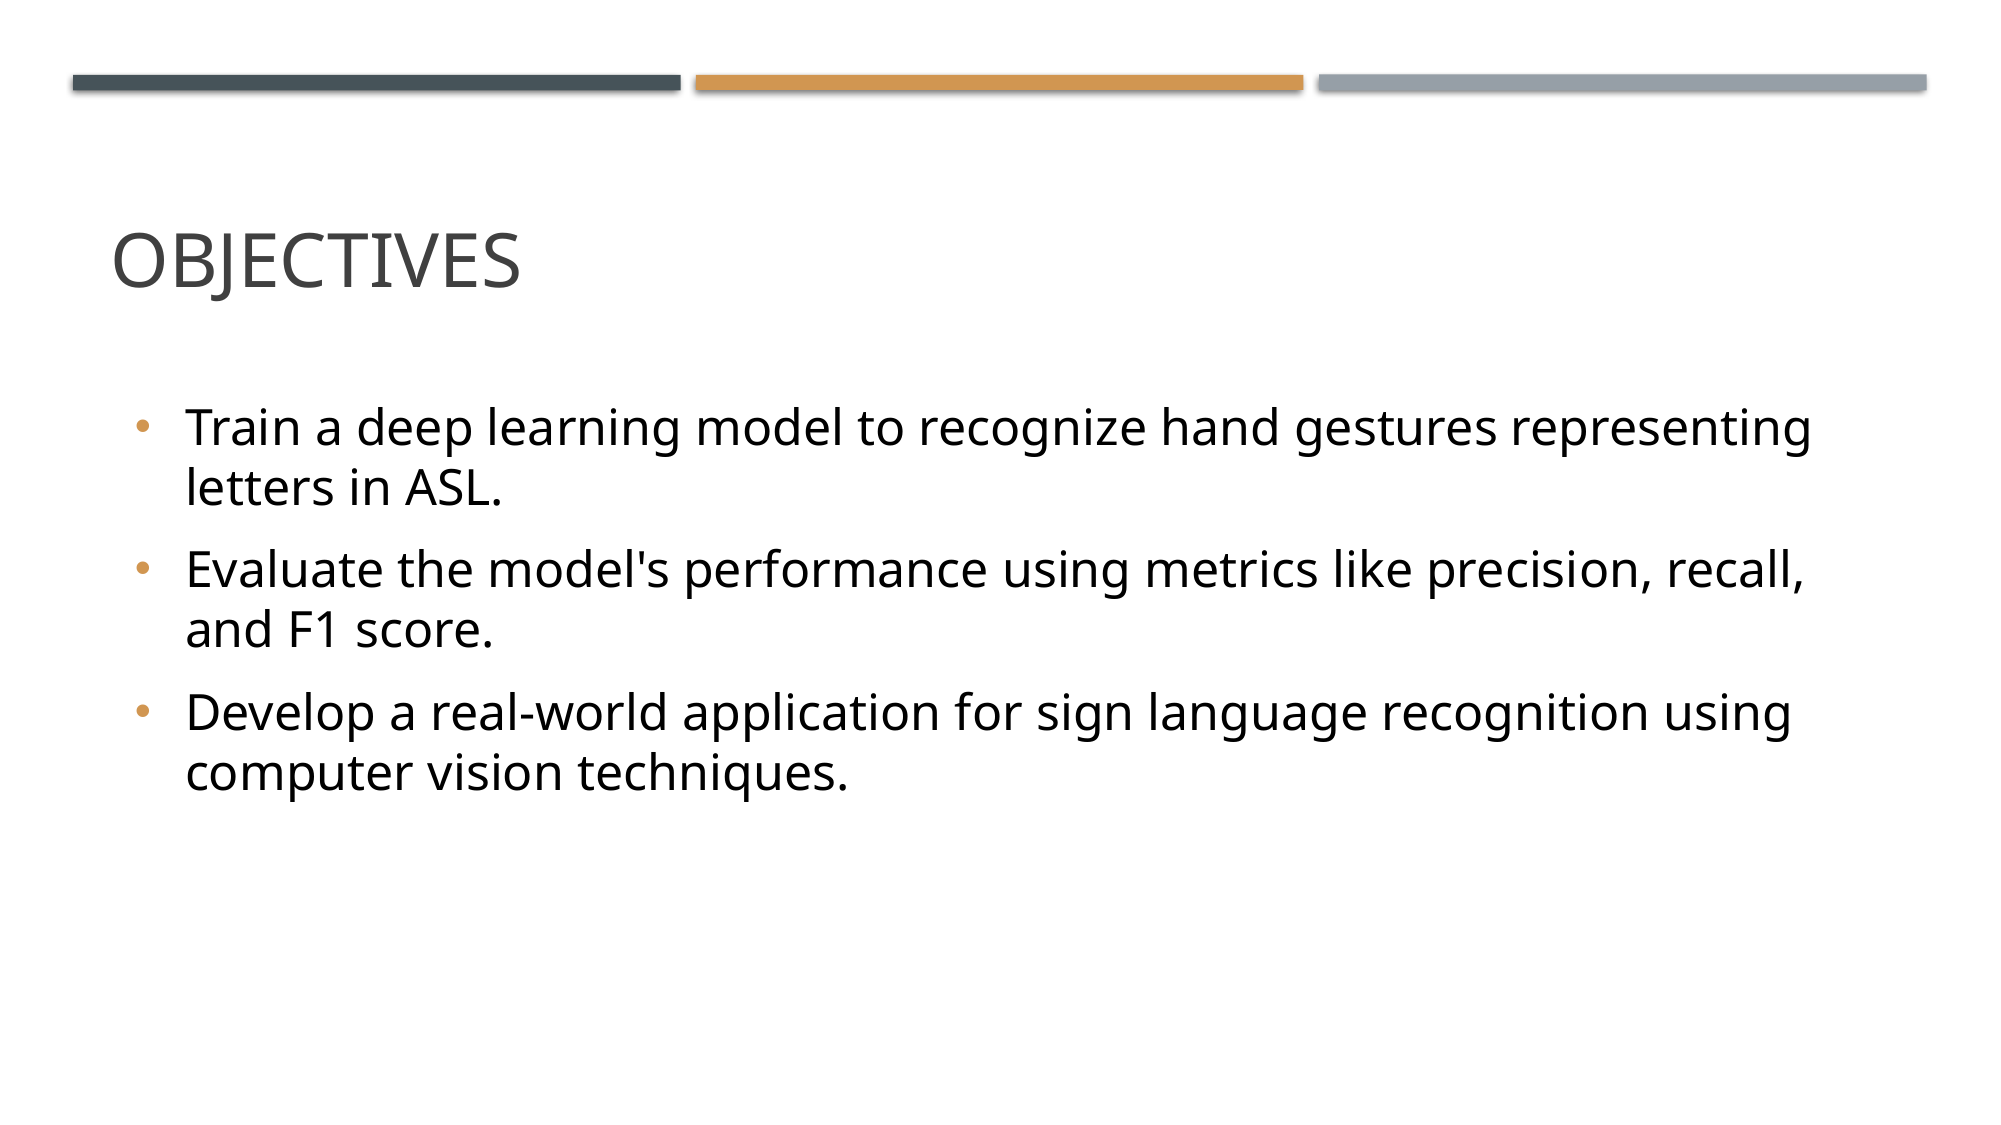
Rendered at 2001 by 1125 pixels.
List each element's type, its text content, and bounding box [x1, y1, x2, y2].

title Objectives [95, 115, 1905, 311]
list Train a deep learning model to recognize hand gestures representing letters in ASL. Evaluate the model's performance using metrics like precision, recall, and F1 score. Develop a real-world application for sign language recognition using computer vision techniques. [119, 340, 1881, 938]
